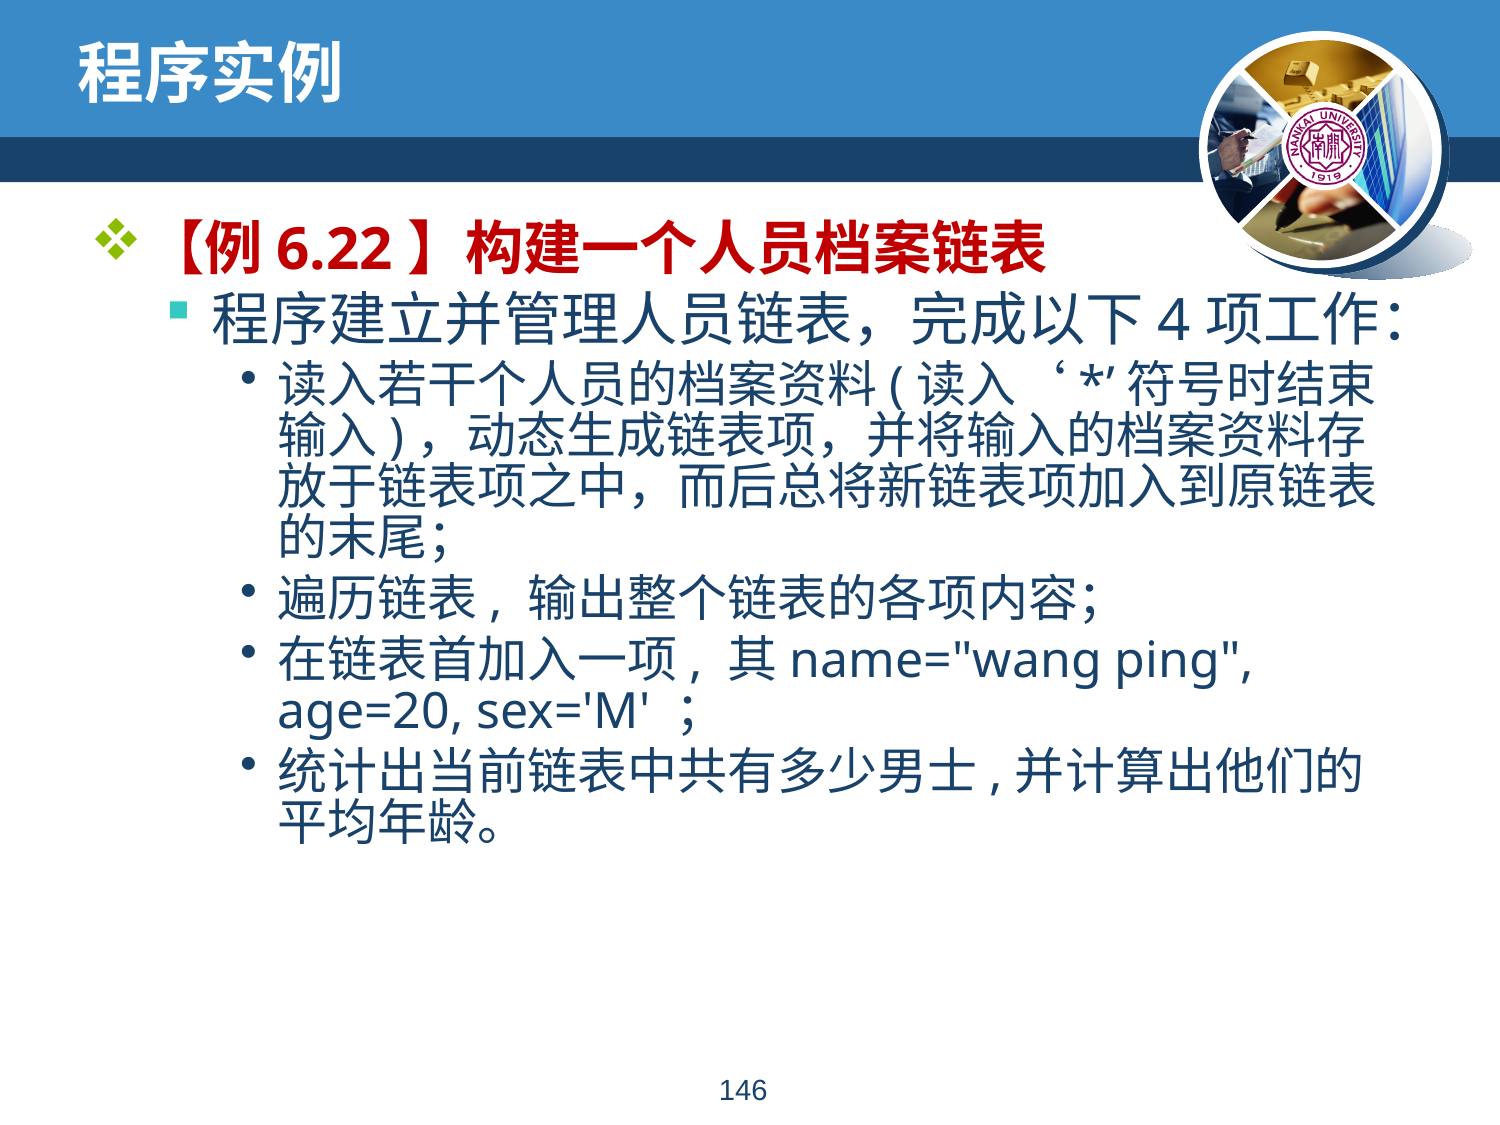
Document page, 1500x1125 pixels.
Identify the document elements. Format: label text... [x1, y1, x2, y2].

title 程序实例 [62, 24, 1275, 118]
picture [1207, 40, 1433, 203]
slide_number 145 [607, 1063, 879, 1112]
list 【例6.22】构建一个人员档案链表 程序建立并管理人员链表，完成以下4项工作： 读入若干个人员的档案资料(读入‘*’符号时结束输入)，动态生成链表项，并将输入的档案资料存放于链表项之中，而后总将新链表项加入到原链表的末尾； 遍历链表, 输出整个链表的各项内容； 在链表首加入一项, 其name="wang ping", age=20, sex='M' ； 统计出当前链表中共有多少男士,并计算出他们的平均年龄。 [75, 203, 1425, 1065]
